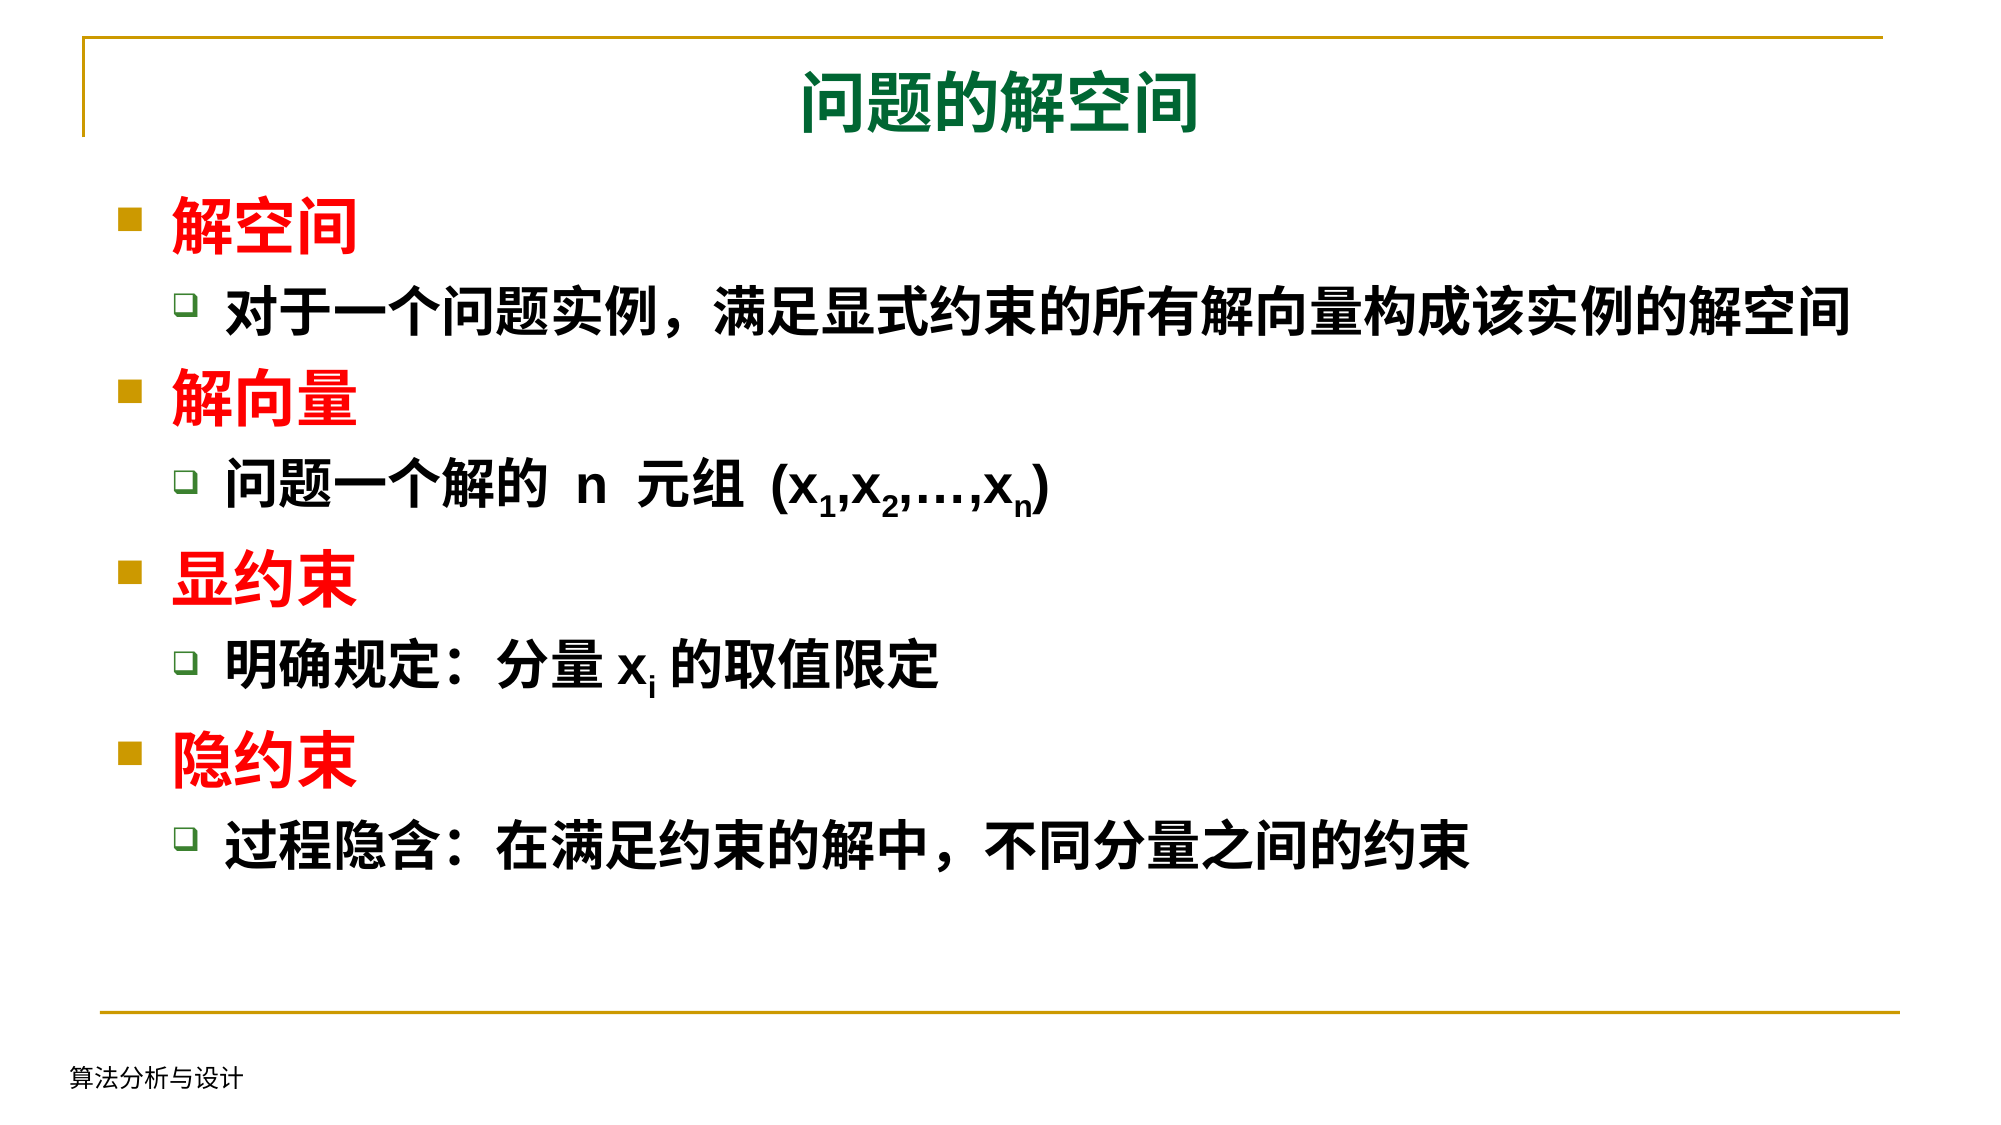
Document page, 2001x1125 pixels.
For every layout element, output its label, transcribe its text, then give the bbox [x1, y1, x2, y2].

title 问题的解空间 [99, 45, 1900, 161]
list 解空间 对于一个问题实例，满足显式约束的所有解向量构成该实例的解空间 解向量 问题一个解的 n 元组 (x1,x2,…,xn) 显约束 明确规定：分量xi的取值限定 隐约束 过程隐含：在满足约束的解中，不同分量之间的约束 [99, 172, 1900, 1006]
footer 算法分析与设计 [54, 1046, 689, 1100]
